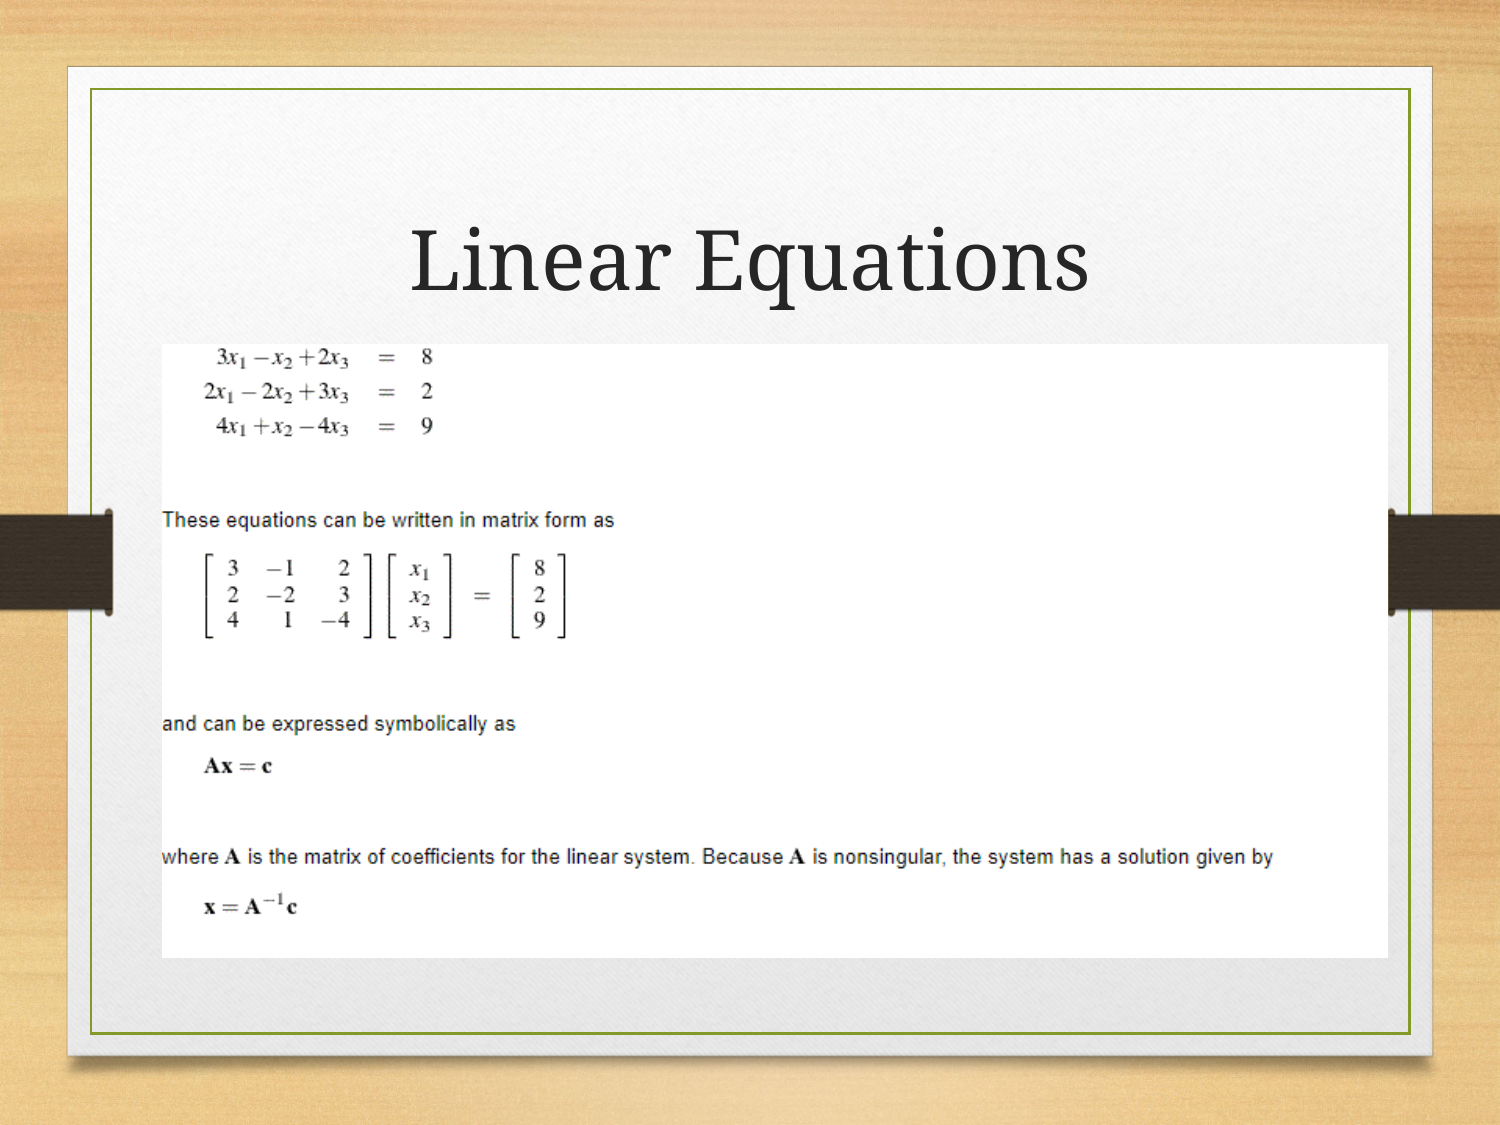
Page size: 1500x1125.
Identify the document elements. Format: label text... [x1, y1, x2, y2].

title Linear Equations [193, 150, 1309, 344]
picture [0, 0, 1500, 1125]
